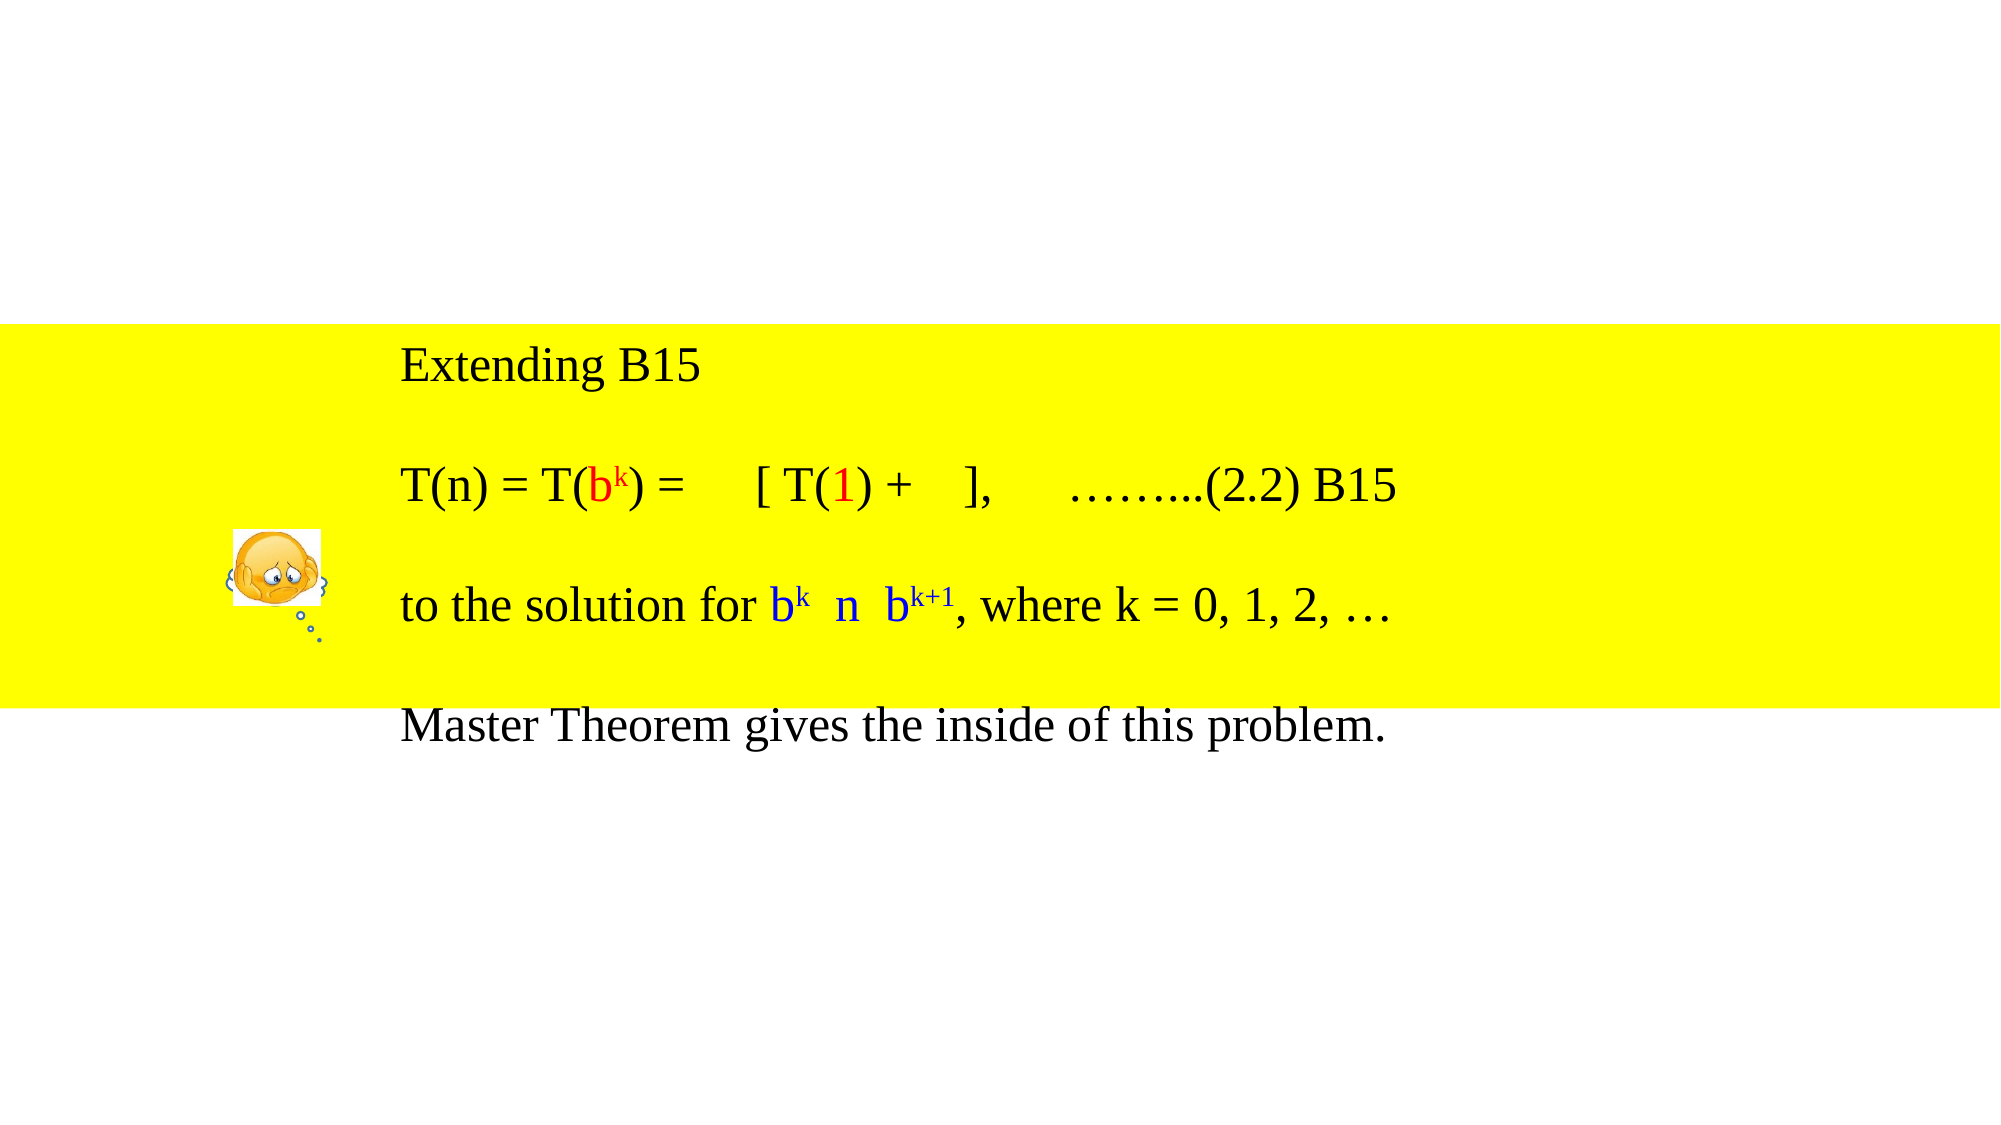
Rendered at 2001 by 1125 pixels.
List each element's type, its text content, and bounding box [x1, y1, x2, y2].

text_box [0, 324, 2000, 709]
text_box v [296, 610, 306, 621]
text_box v [225, 568, 233, 592]
picture [233, 529, 321, 606]
text_box v [307, 625, 315, 633]
text_box v [321, 576, 328, 598]
